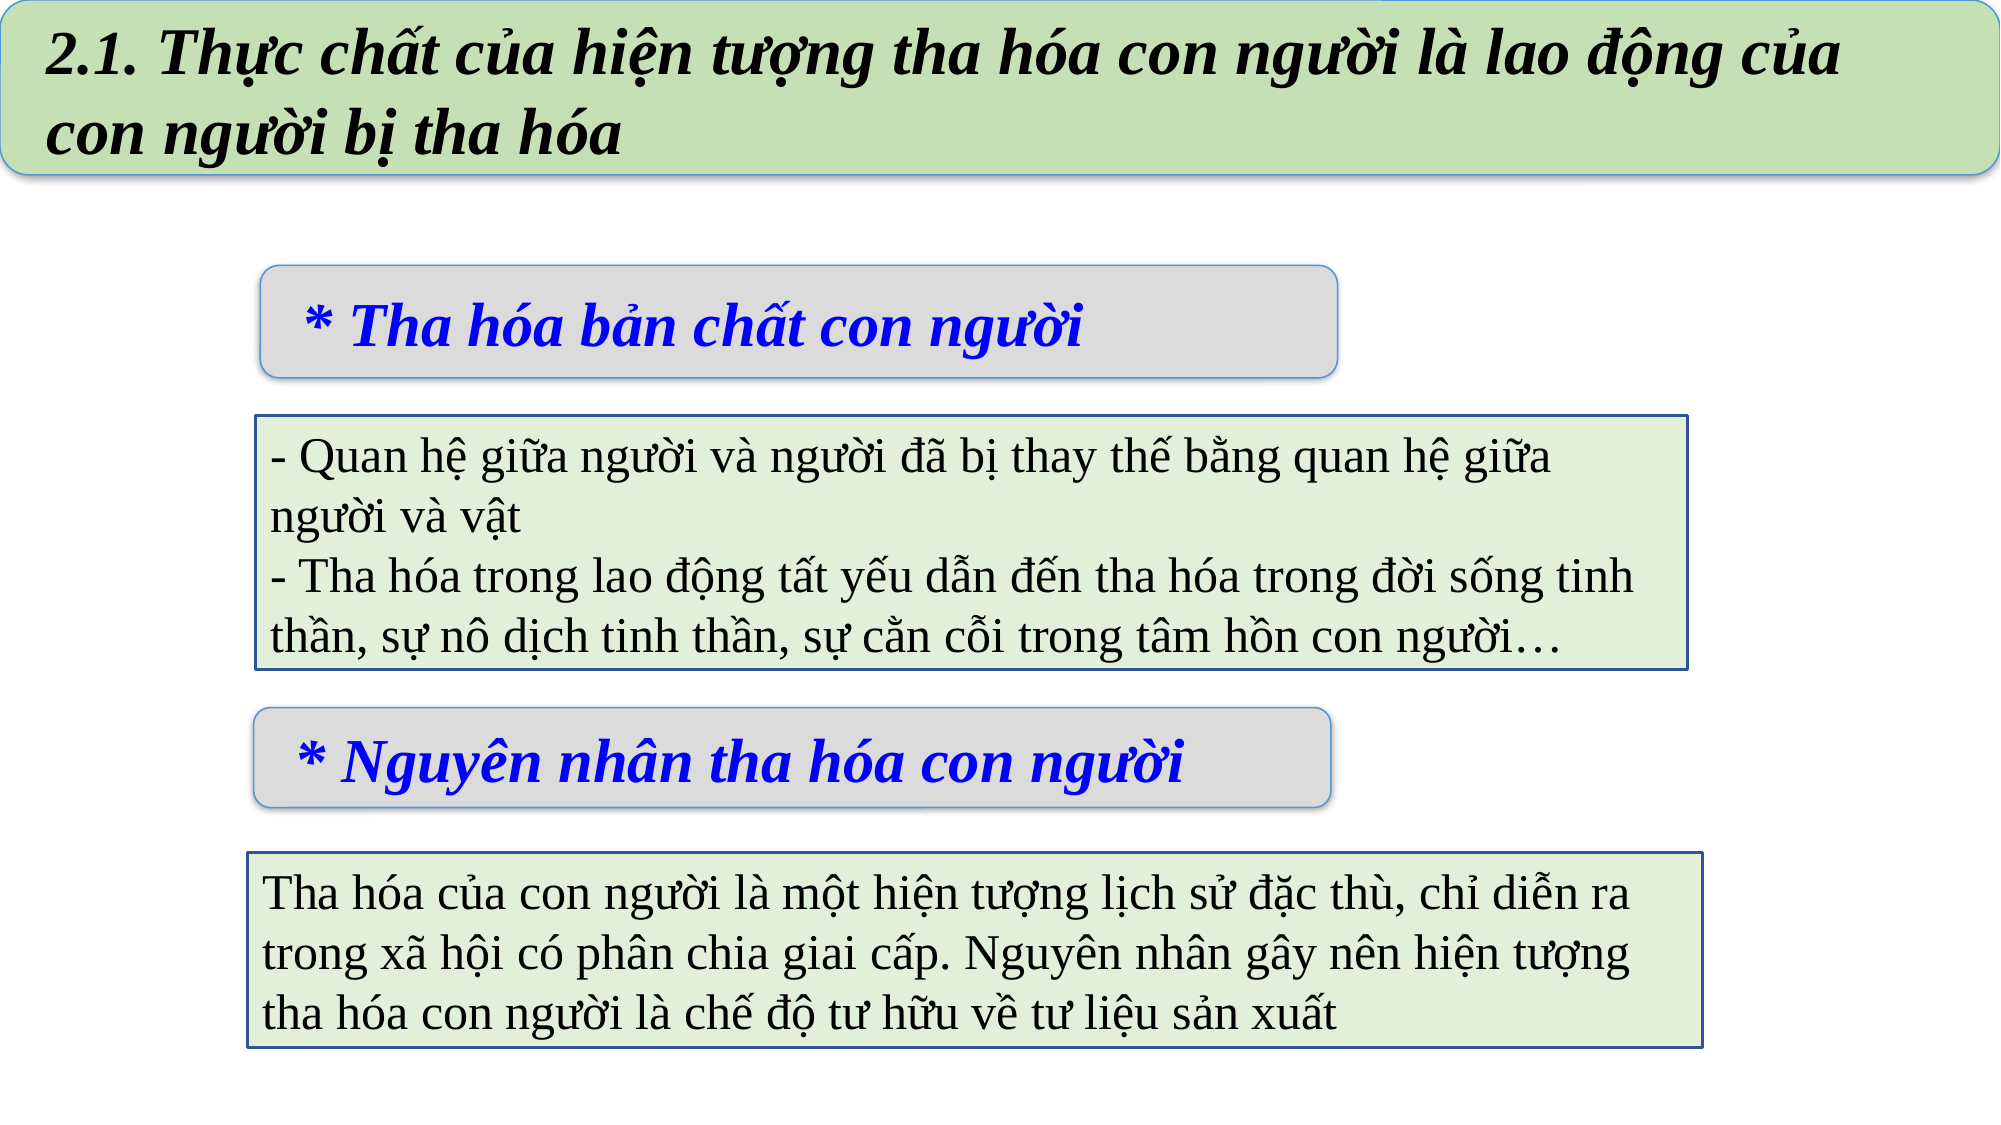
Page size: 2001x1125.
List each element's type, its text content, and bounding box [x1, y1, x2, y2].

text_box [260, 265, 1338, 379]
text_box - Quan hệ giữa người và người đã bị thay thế bằng quan hệ giữa người và vật - Tha hóa trong lao động tất yếu dẫn đến tha hóa trong đời sống tinh thần, sự nô dịch tinh thần, sự cằn cỗi trong tâm hồn con người… [255, 415, 1688, 670]
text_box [253, 707, 1332, 808]
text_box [0, 0, 2000, 176]
text_box Tha hóa của con người là một hiện tượng lịch sử đặc thù, chỉ diễn ra trong xã hội có phân chia giai cấp. Nguyên nhân gây nên hiện tượng tha hóa con người là chế độ tư hữu về tư liệu sản xuất [247, 852, 1703, 1048]
